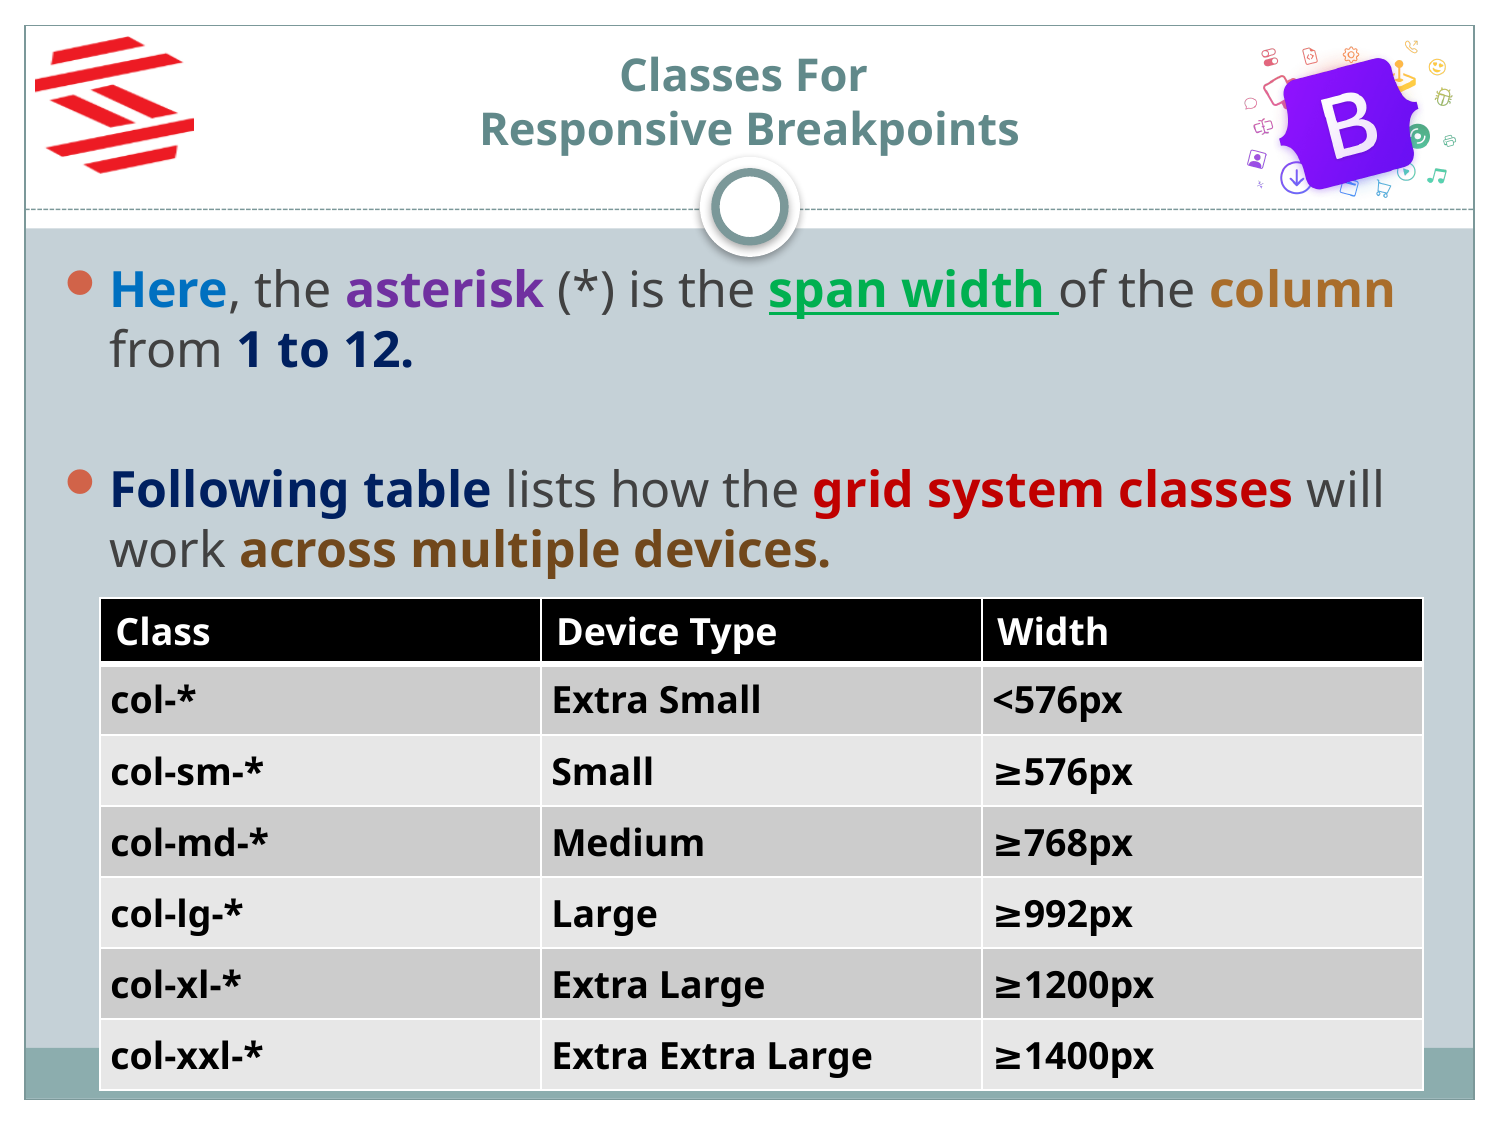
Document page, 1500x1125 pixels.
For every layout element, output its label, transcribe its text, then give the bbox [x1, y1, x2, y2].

list Here, the asterisk (*) is the span width of the column from 1 to 12. Following table lists how the grid system classes will work across multiple devices. [49, 250, 1445, 1001]
table_cell ≥1400px [983, 1020, 1422, 1089]
table_header Device Type [542, 599, 981, 661]
table_cell col-xxl-* [101, 1020, 540, 1089]
table_cell col-xl-* [101, 949, 540, 1018]
table_cell col-lg-* [101, 878, 540, 947]
table_cell col-sm-* [101, 736, 540, 805]
table_cell Small [542, 736, 981, 805]
table_cell col-md-* [101, 807, 540, 876]
table_cell col-* [101, 667, 540, 734]
table_header Width [983, 599, 1422, 661]
table_cell ≥576px [983, 736, 1422, 805]
table_cell ≥992px [983, 878, 1422, 947]
table_cell <576px [983, 667, 1422, 734]
table_cell ≥1200px [983, 949, 1422, 1018]
picture [34, 34, 194, 180]
table_cell Extra Large [542, 949, 981, 1018]
table_cell Large [542, 878, 981, 947]
table_cell Extra Small [542, 667, 981, 734]
picture [1231, 31, 1466, 209]
table_cell ≥768px [983, 807, 1422, 876]
title Classes For Responsive Breakpoints [199, 37, 1225, 162]
table_cell Medium [542, 807, 981, 876]
table_cell Extra Extra Large [542, 1020, 981, 1089]
table_header Class [101, 599, 540, 661]
